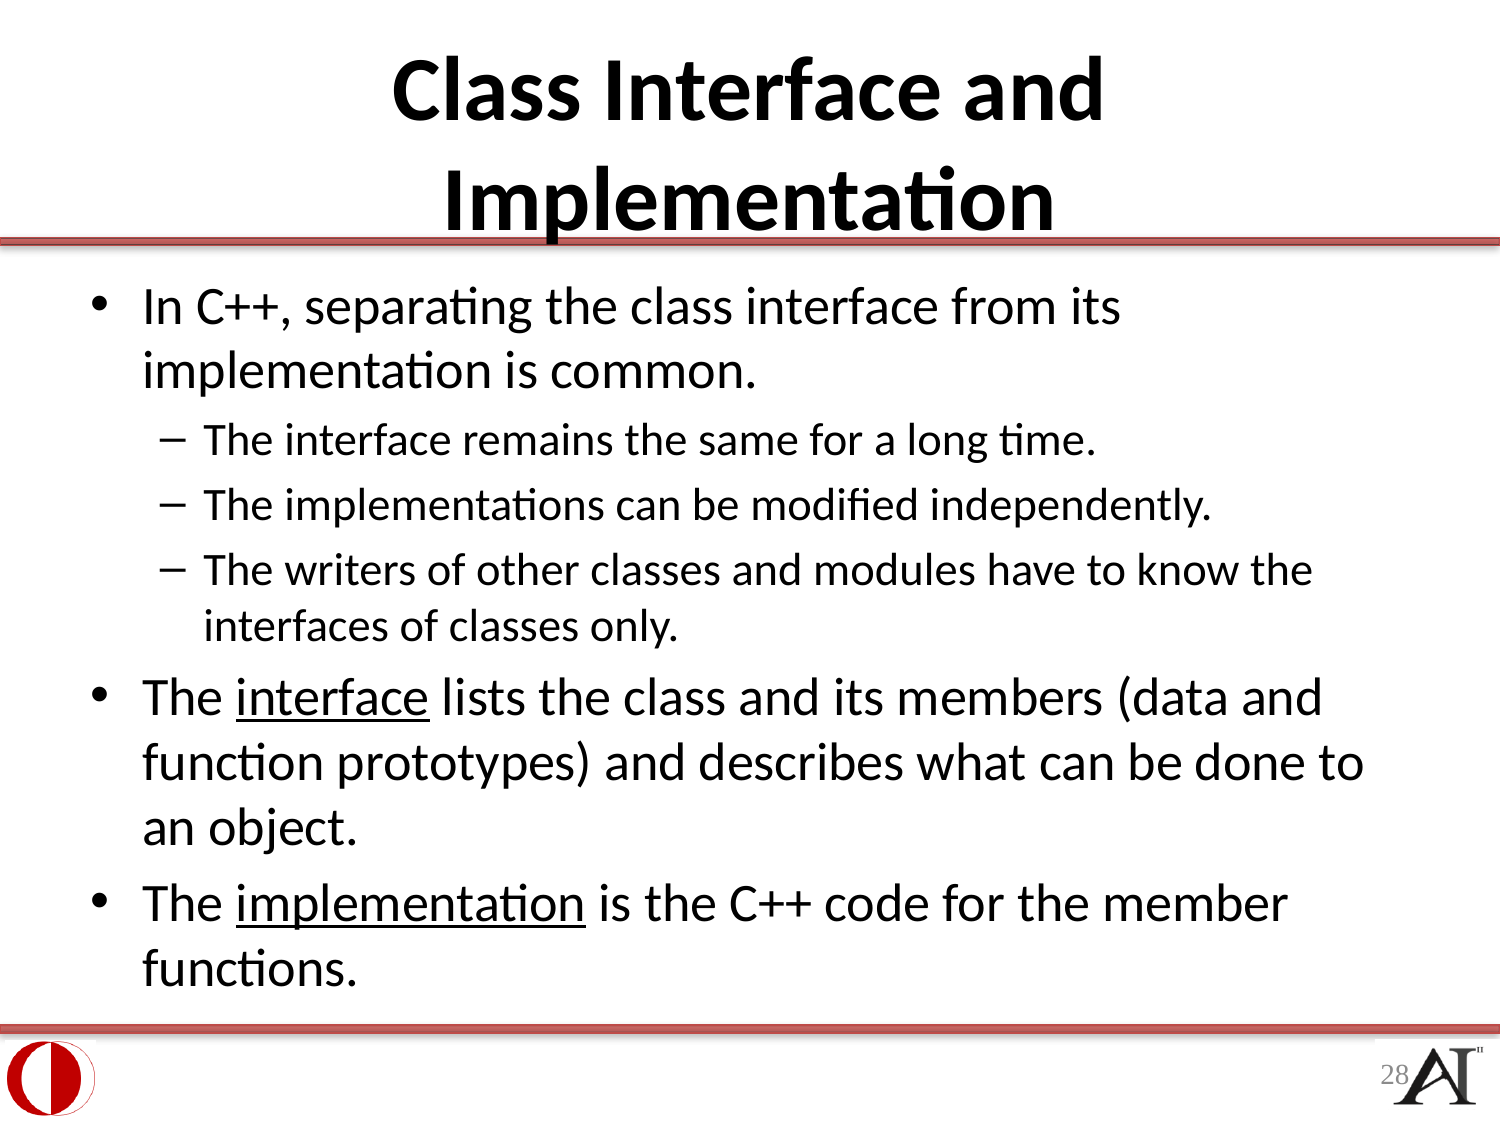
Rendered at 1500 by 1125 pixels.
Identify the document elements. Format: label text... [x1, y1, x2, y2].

picture [1374, 1039, 1500, 1110]
slide_number 28 [1074, 1042, 1425, 1103]
title Class Interface and Implementation [75, 45, 1425, 233]
picture [5, 1040, 96, 1116]
list In C++, separating the class interface from its implementation is common. The interface remains the same for a long time. The implementations can be modified independently. The writers of other classes and modules have to know the interfaces of classes only. The interface lists the class and its members (data and function prototypes) and describes what can be done to an object. The implementation is the C++ code for the member functions. [75, 262, 1425, 1005]
